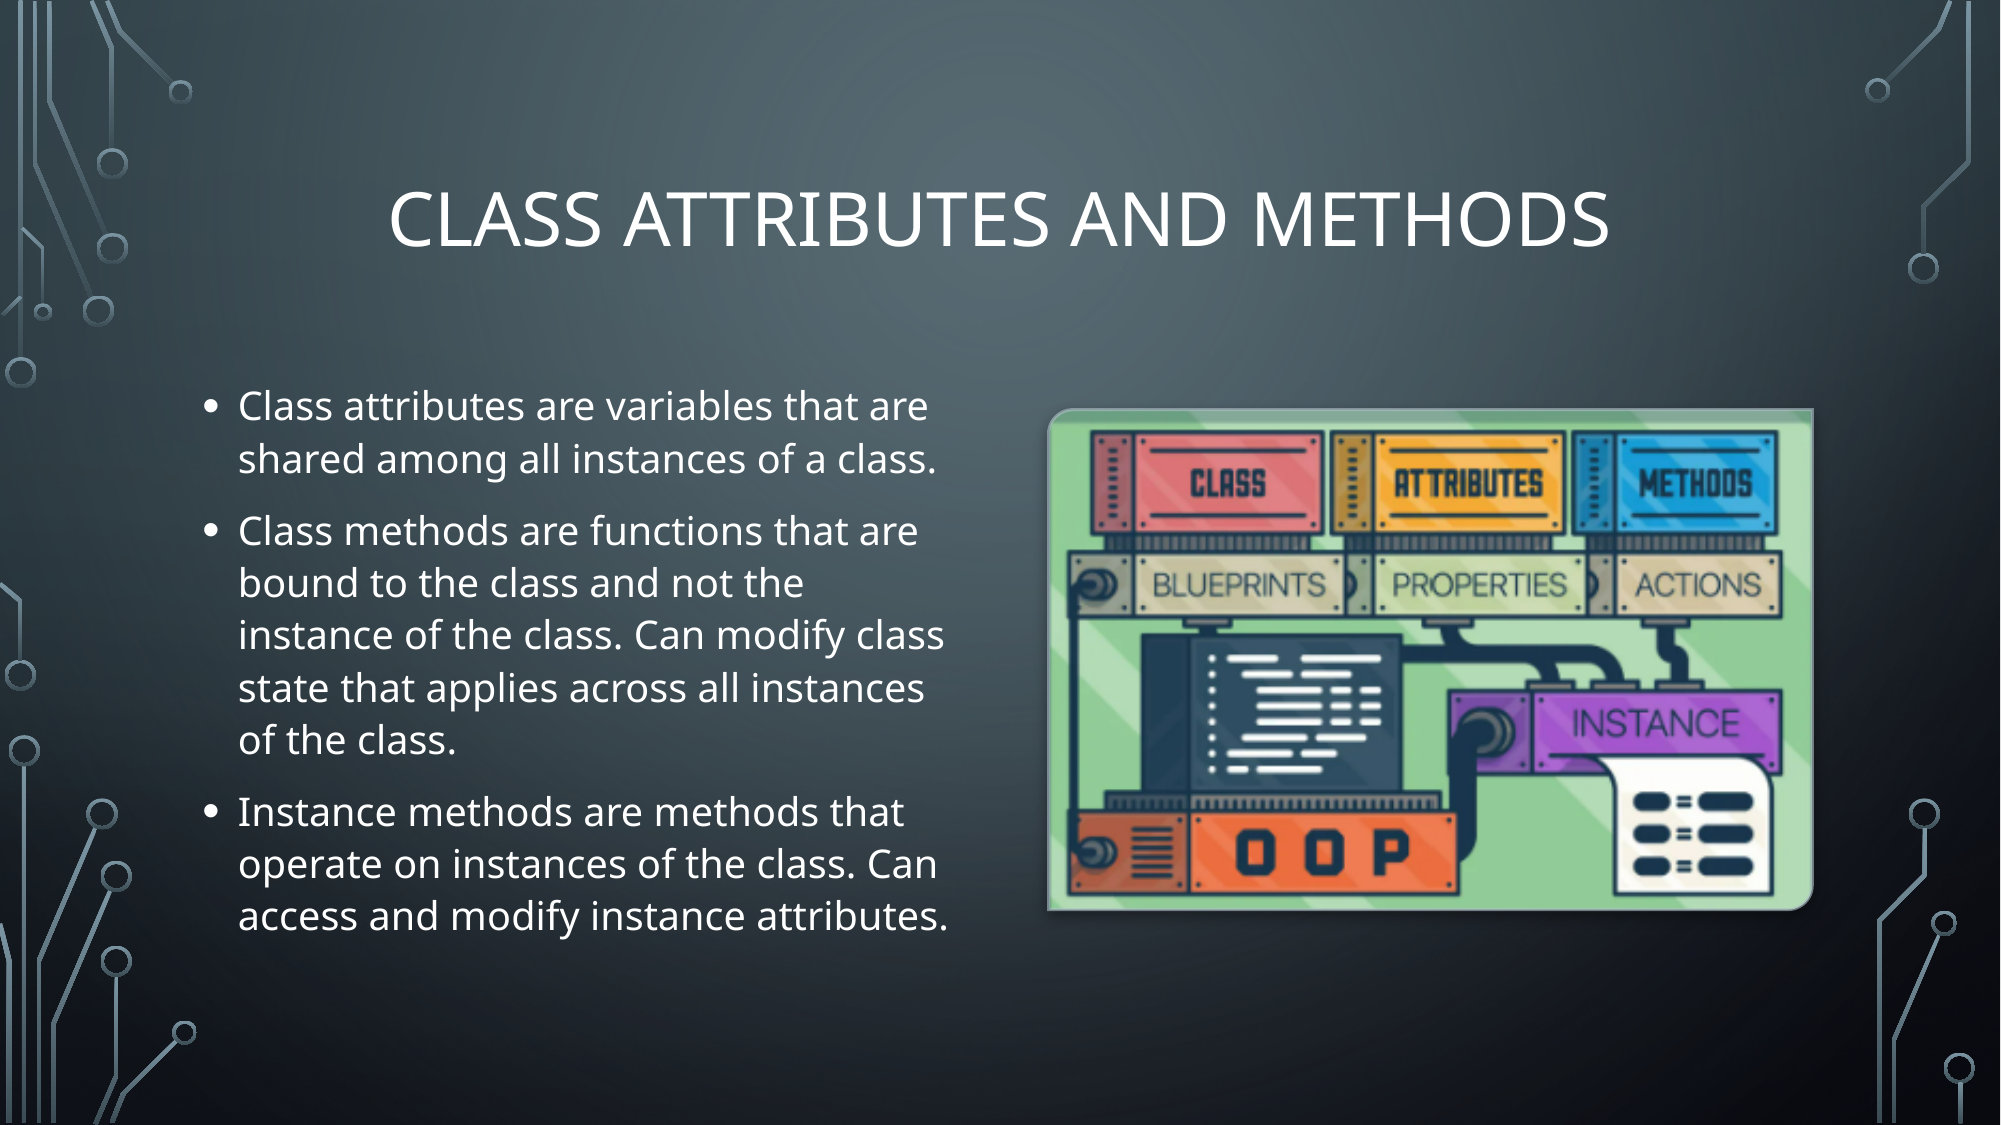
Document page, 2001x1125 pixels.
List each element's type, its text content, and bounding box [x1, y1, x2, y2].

title Class attributes and methods [187, 101, 1813, 344]
list Class attributes are variables that are shared among all instances of a class. Class methods are functions that are bound to the class and not the instance of the class. Can modify class state that applies across all instances of the class. Instance methods are methods that operate on instances of the class. Can access and modify instance attributes. [187, 369, 982, 950]
picture [1048, 409, 1813, 910]
